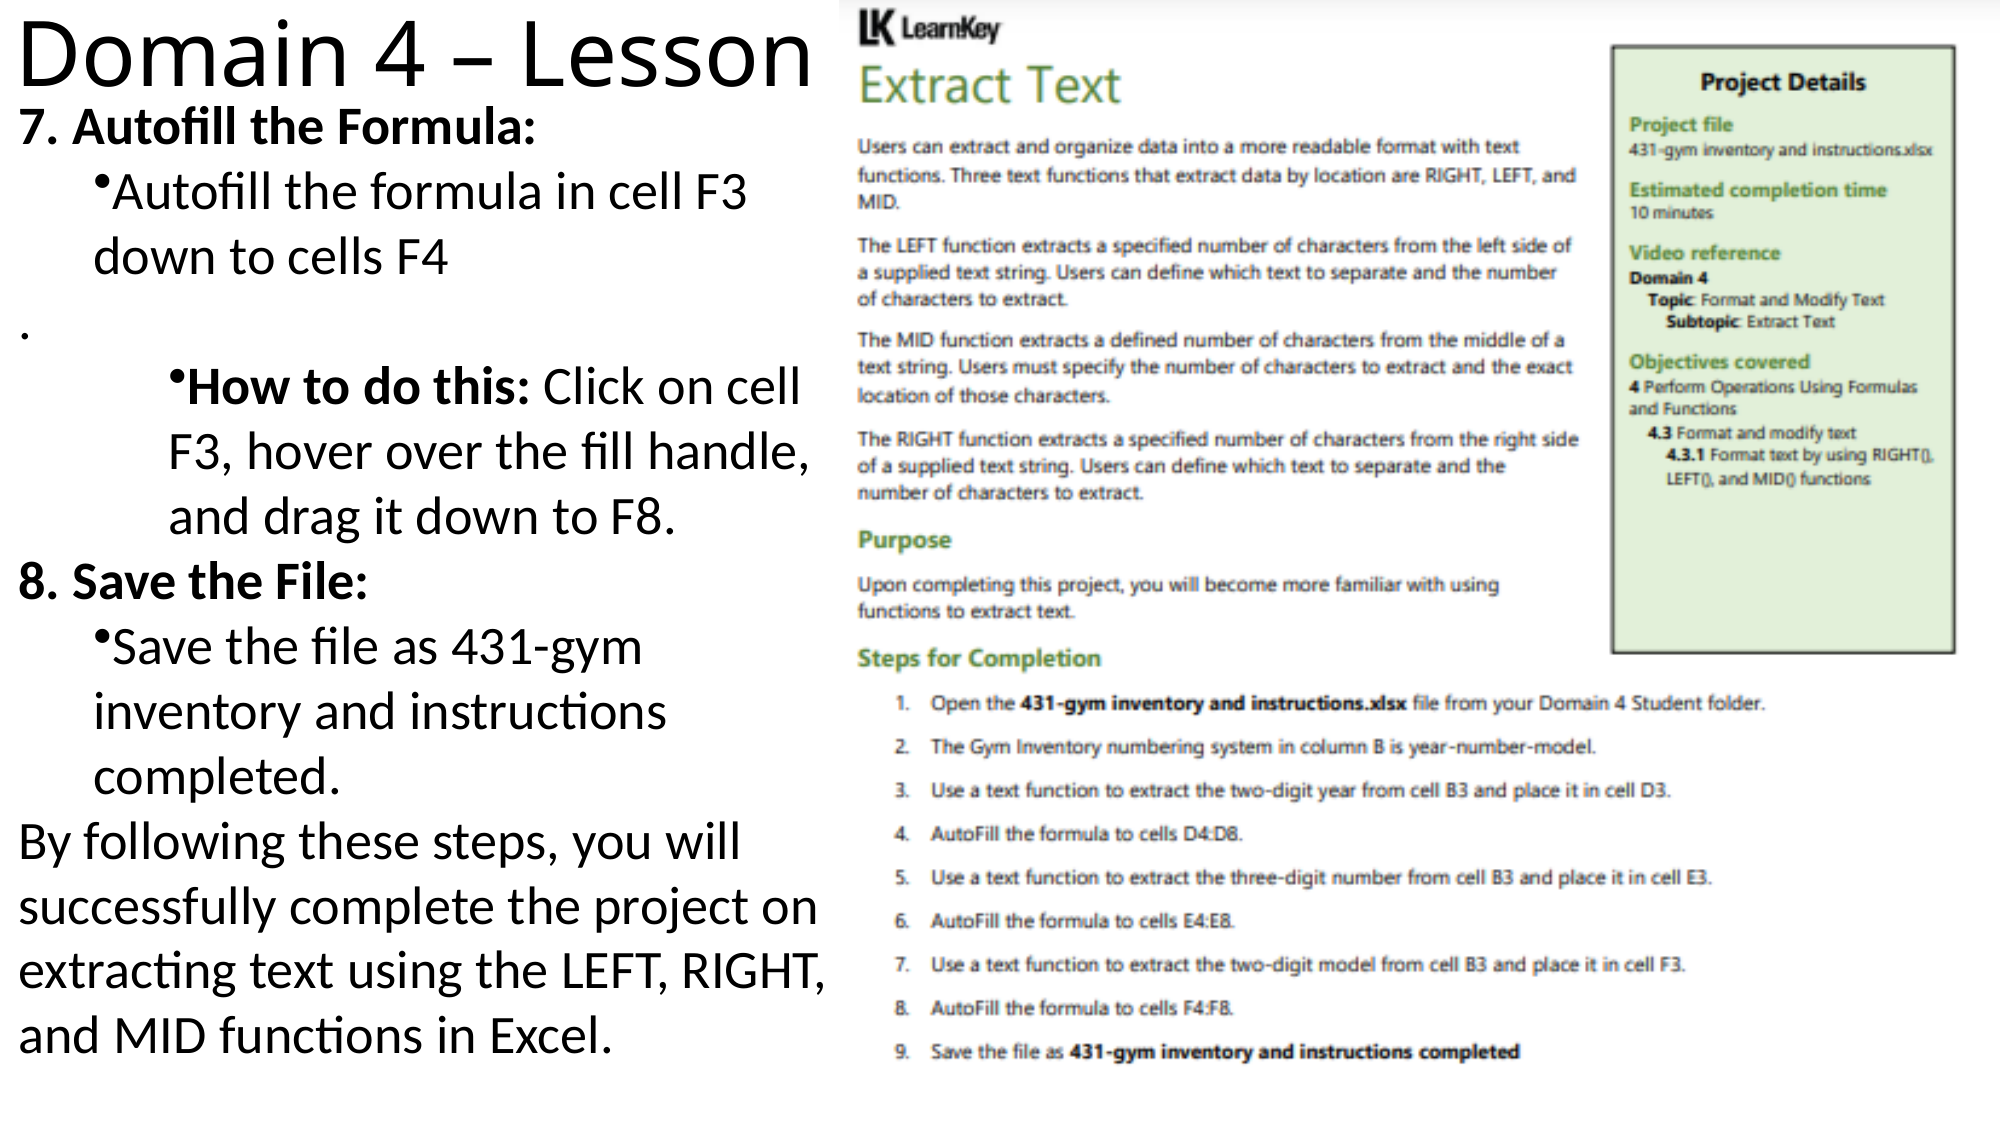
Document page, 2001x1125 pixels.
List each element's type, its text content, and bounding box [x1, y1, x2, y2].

title Domain 4 – Lesson 3 [0, 0, 839, 114]
text_box 7. Autofill the Formula: Autofill the formula in cell F3 down to cells F4 . How to do this: Click on cell F3, hover over the fill handle, and drag it down to F8. 8. Save the File: Save the file as 431-gym inventory and instructions completed. By following these steps, you will successfully complete the project on extracting text using the LEFT, RIGHT, and MID functions in Excel. [3, 83, 839, 1073]
picture [839, 0, 2000, 1098]
